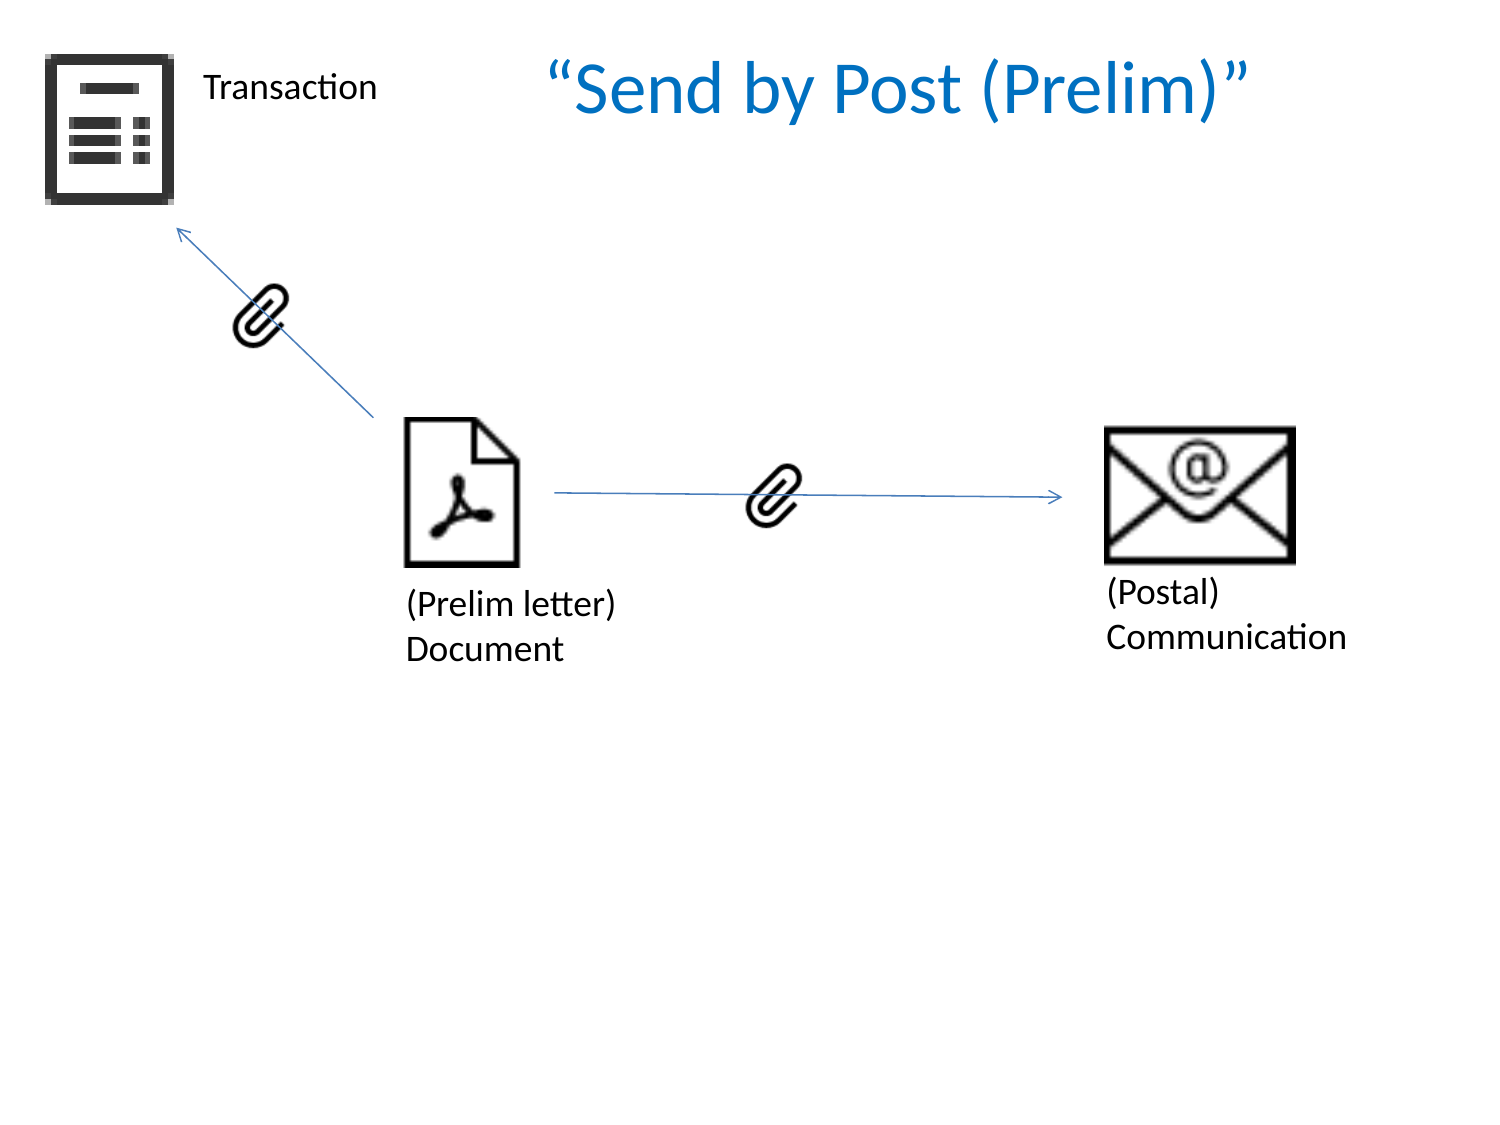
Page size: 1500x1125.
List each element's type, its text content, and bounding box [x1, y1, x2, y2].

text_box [554, 492, 1063, 498]
text_box (Prelim letter) Document [391, 571, 632, 677]
picture [1104, 401, 1296, 593]
text_box Transaction [188, 54, 393, 115]
picture [731, 453, 817, 492]
picture [387, 417, 539, 569]
picture [731, 498, 817, 540]
picture [34, 54, 186, 206]
text_box (Postal) Communication [1091, 559, 1363, 665]
text_box “Send by Post (Prelim)” [528, 30, 1268, 136]
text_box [176, 227, 374, 418]
